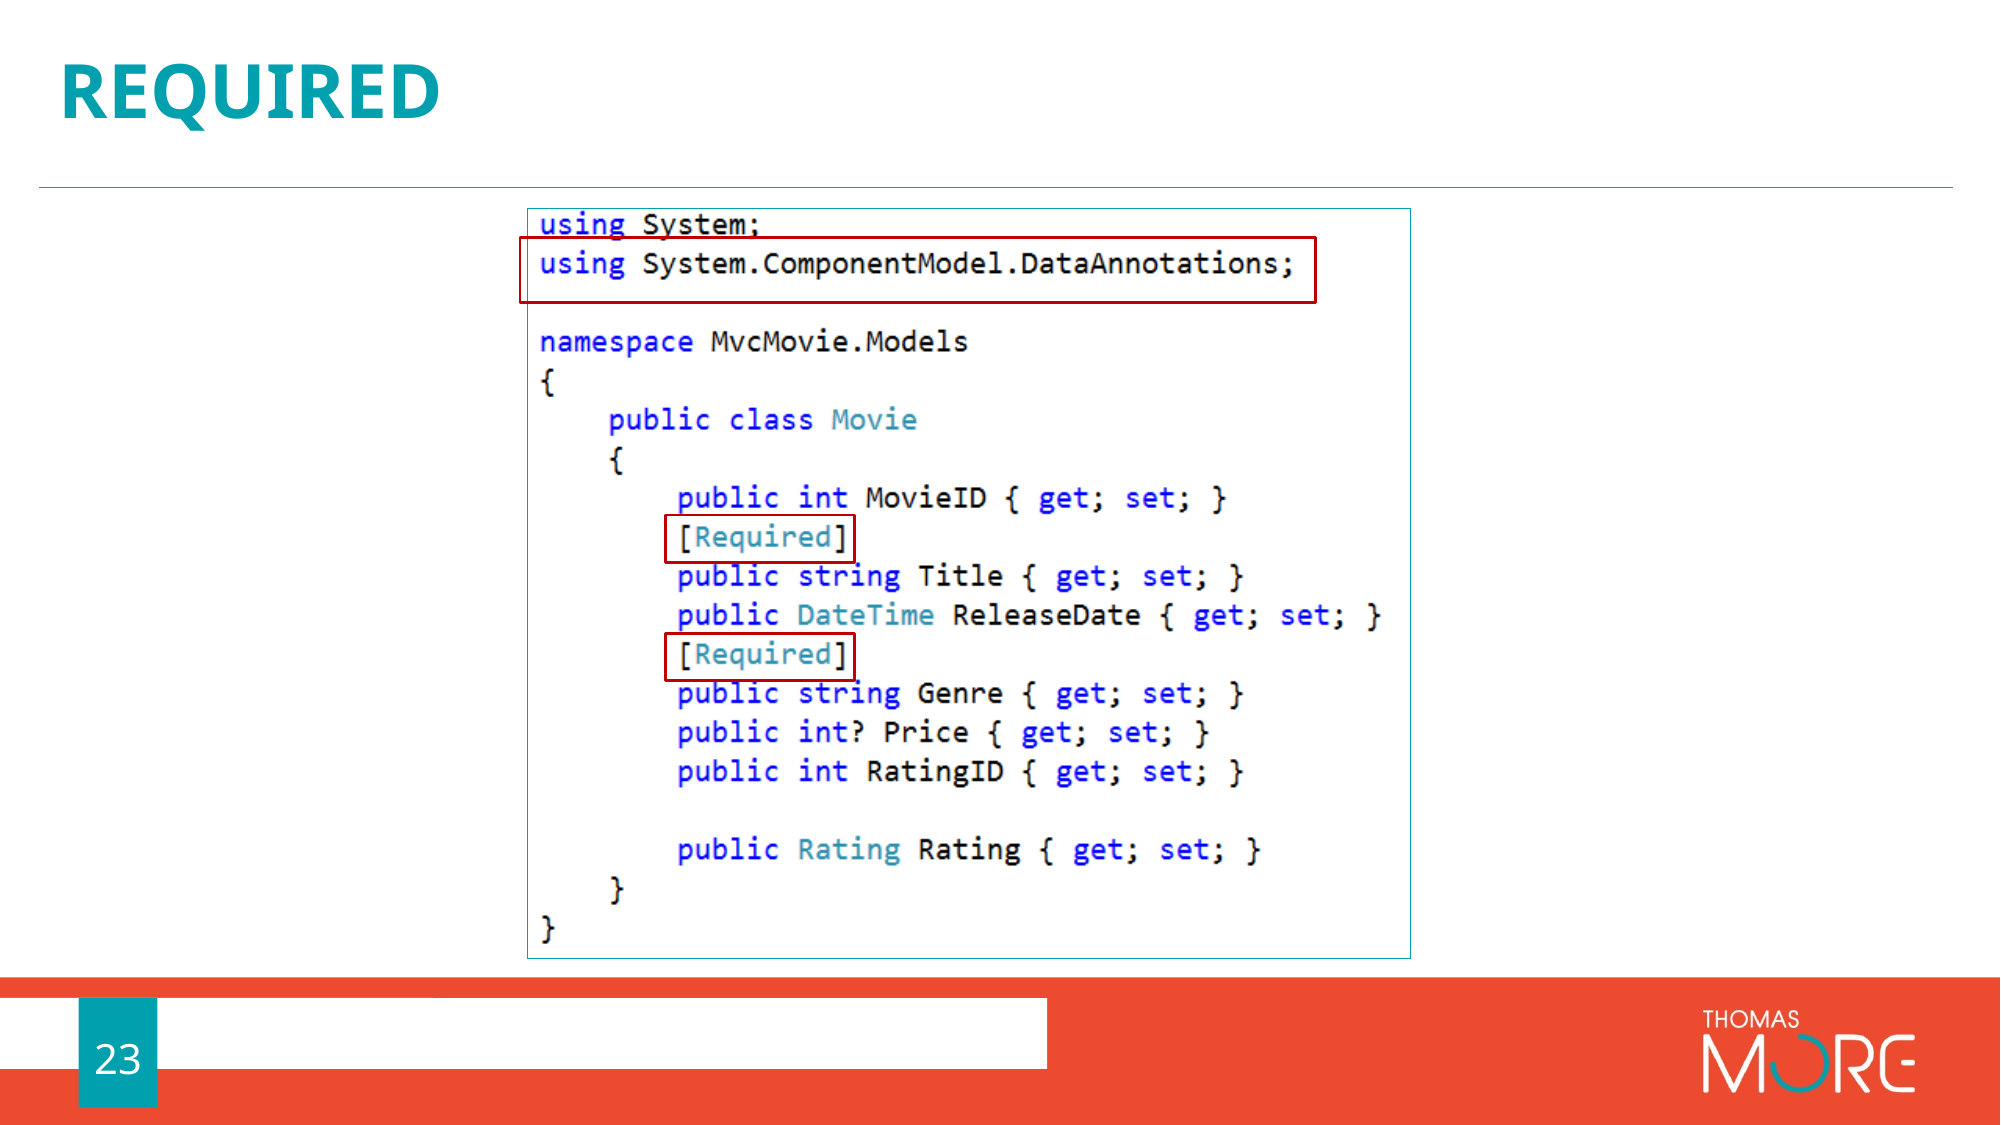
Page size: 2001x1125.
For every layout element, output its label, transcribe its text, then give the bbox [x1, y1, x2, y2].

picture [1673, 980, 1944, 1122]
text_box [518, 236, 522, 305]
footer [165, 998, 1048, 1069]
title Required [0, 0, 2000, 188]
picture [527, 207, 1411, 959]
slide_number 23 [78, 998, 158, 1108]
